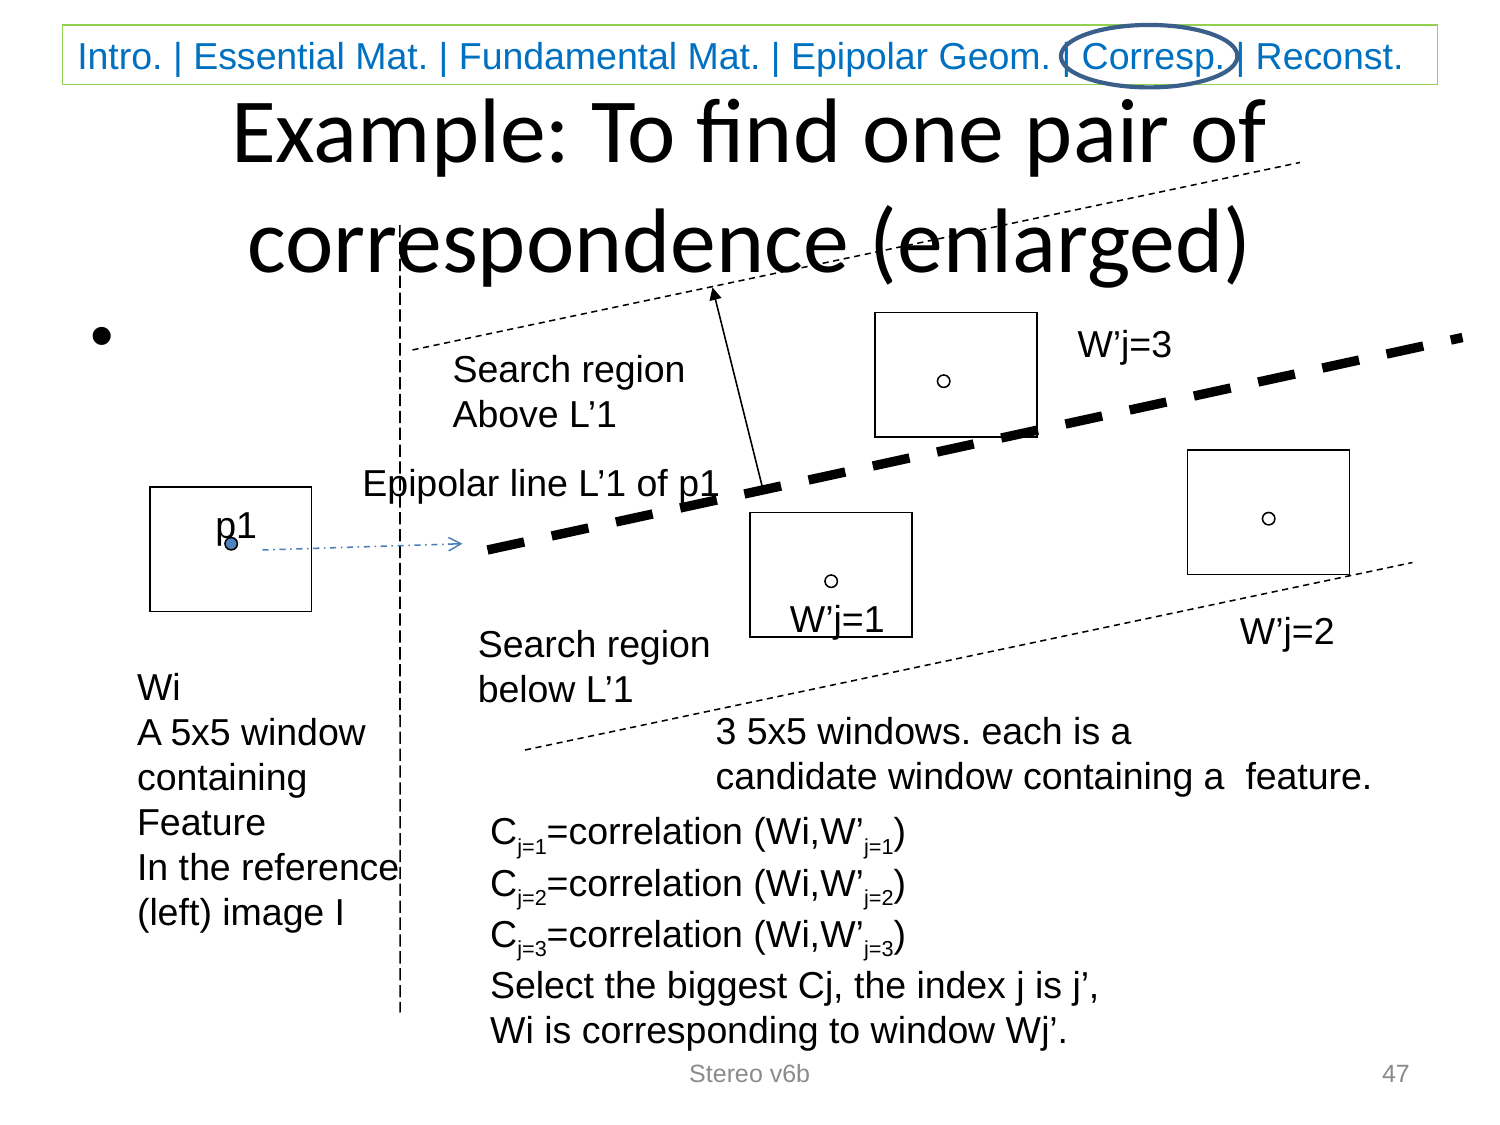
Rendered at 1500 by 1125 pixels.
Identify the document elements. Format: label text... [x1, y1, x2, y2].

text_box Search region below L’1 [463, 612, 726, 718]
text_box [937, 374, 950, 388]
text_box p1 [200, 493, 272, 599]
text_box [1058, 22, 1240, 90]
text_box Cj=1=correlation (Wi,W’j=1) Cj=2=correlation (Wi,W’j=2) Cj=3=correlation (Wi,W’j=3) Select the biggest Cj, the index j is j’, Wi is corresponding to window Wj’. [475, 799, 1126, 1059]
text_box W’j=3 [1062, 312, 1188, 373]
text_box [875, 312, 1037, 437]
text_box W’j=1 [775, 587, 900, 648]
text_box Wi A 5x5 window containing Feature In the reference (left) image I [122, 655, 425, 986]
title Example: To find one pair of correspondence (enlarged) [75, 87, 1425, 275]
text_box [149, 487, 312, 612]
text_box W’j=2 [1225, 599, 1350, 660]
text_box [262, 543, 463, 551]
slide_number 47 [1074, 1042, 1425, 1103]
text_box Epipolar line L’1 of p1 [347, 451, 735, 512]
list [75, 287, 1425, 1012]
text_box 3 5x5 windows. each is a candidate window containing a feature. [700, 699, 1388, 850]
text_box [824, 574, 838, 587]
text_box [750, 512, 912, 637]
text_box Search region Above L’1 [438, 337, 701, 443]
text_box [1187, 449, 1350, 575]
text_box [709, 287, 763, 488]
footer Stereo v6b [512, 1059, 988, 1103]
text_box [1262, 512, 1275, 525]
